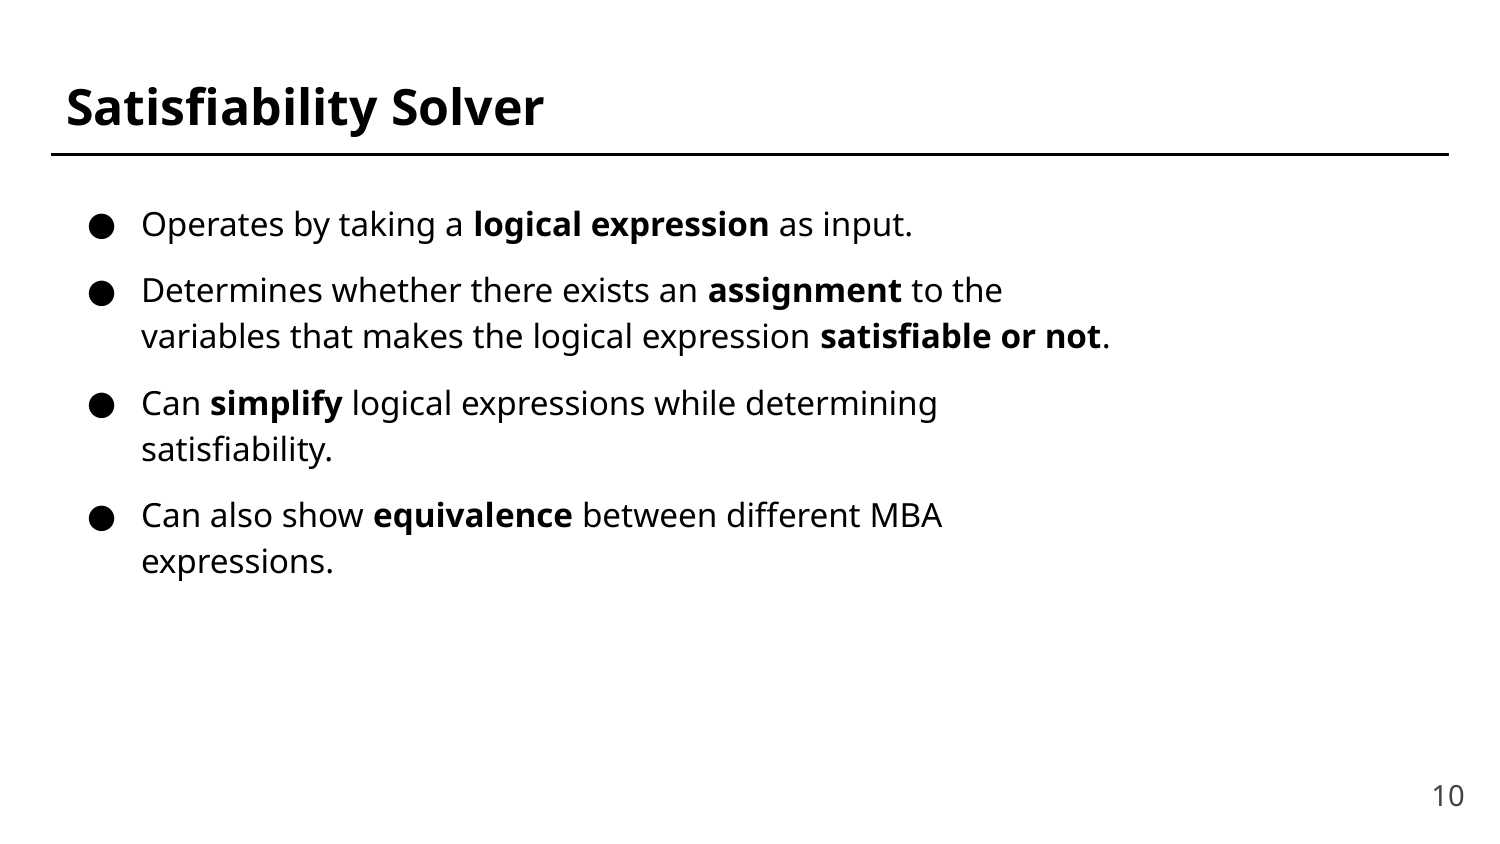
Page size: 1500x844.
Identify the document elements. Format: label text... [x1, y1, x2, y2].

list Operates by taking a logical expression as input. Determines whether there exists an assignment to the variables that makes the logical expression satisfiable or not. Can simplify logical expressions while determining satisfiability. Can also show equivalence between different MBA expressions. [51, 181, 1133, 771]
slide_number ‹#› [1389, 764, 1480, 830]
title Satisfiability Solver [51, 60, 1449, 155]
